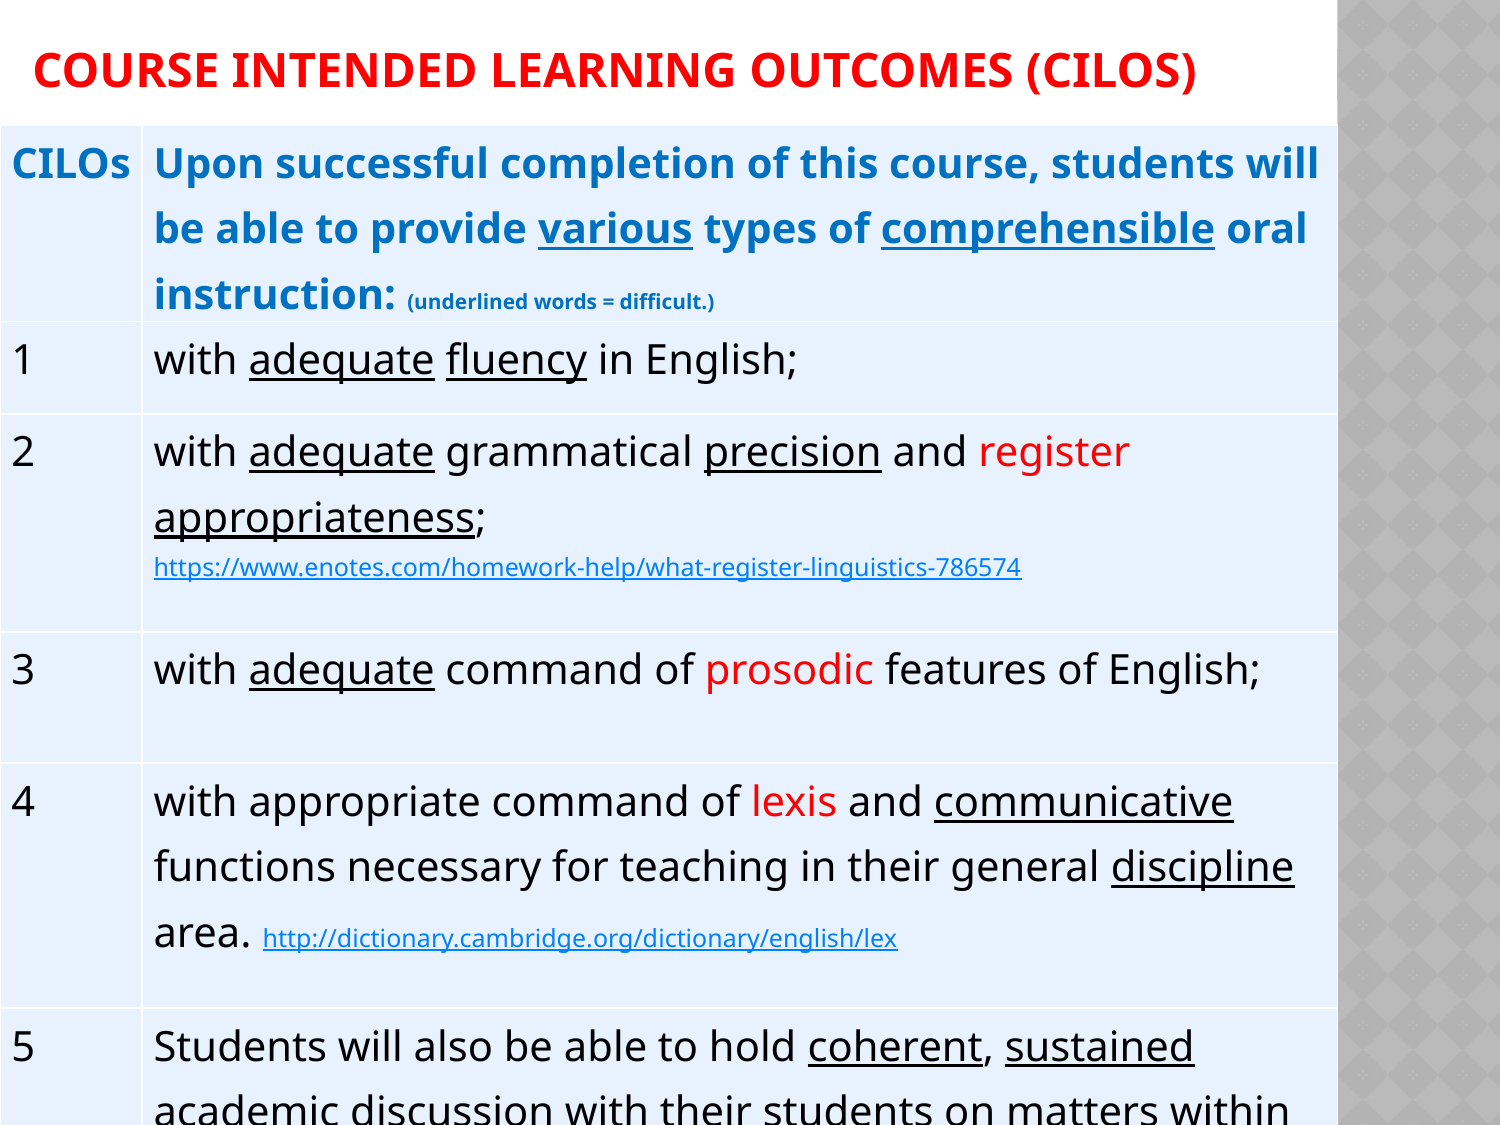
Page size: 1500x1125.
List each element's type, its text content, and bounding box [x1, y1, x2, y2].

table_cell 5 [1, 1009, 141, 1125]
table_cell 2 [1, 415, 141, 631]
table_cell 1 [1, 322, 141, 413]
table_cell with adequate fluency in English; [143, 322, 1337, 413]
table_cell 4 [1, 764, 141, 1007]
table_cell with adequate command of prosodic features of English; [143, 633, 1337, 762]
table_header CILOs [1, 126, 141, 321]
title Course Intended Learning Outcomes (CILOs) [24, 24, 1213, 98]
table_cell with appropriate command of lexis and communicative functions necessary for teaching in their general discipline area. http://dictionary.cambridge.org/dictionary/english/lex [143, 764, 1337, 1007]
table_header Upon successful completion of this course, students will be able to provide various types of comprehensible oral instruction: (underlined words = difficult.) [143, 126, 1337, 321]
table_cell with adequate grammatical precision and register appropriateness; https://www.enotes.com/homework-help/what-register-linguistics-786574 [143, 415, 1337, 631]
table_cell 3 [1, 633, 141, 762]
table_cell Students will also be able to hold coherent, sustained academic discussion with their students on matters within their general discipline area. [143, 1009, 1337, 1125]
